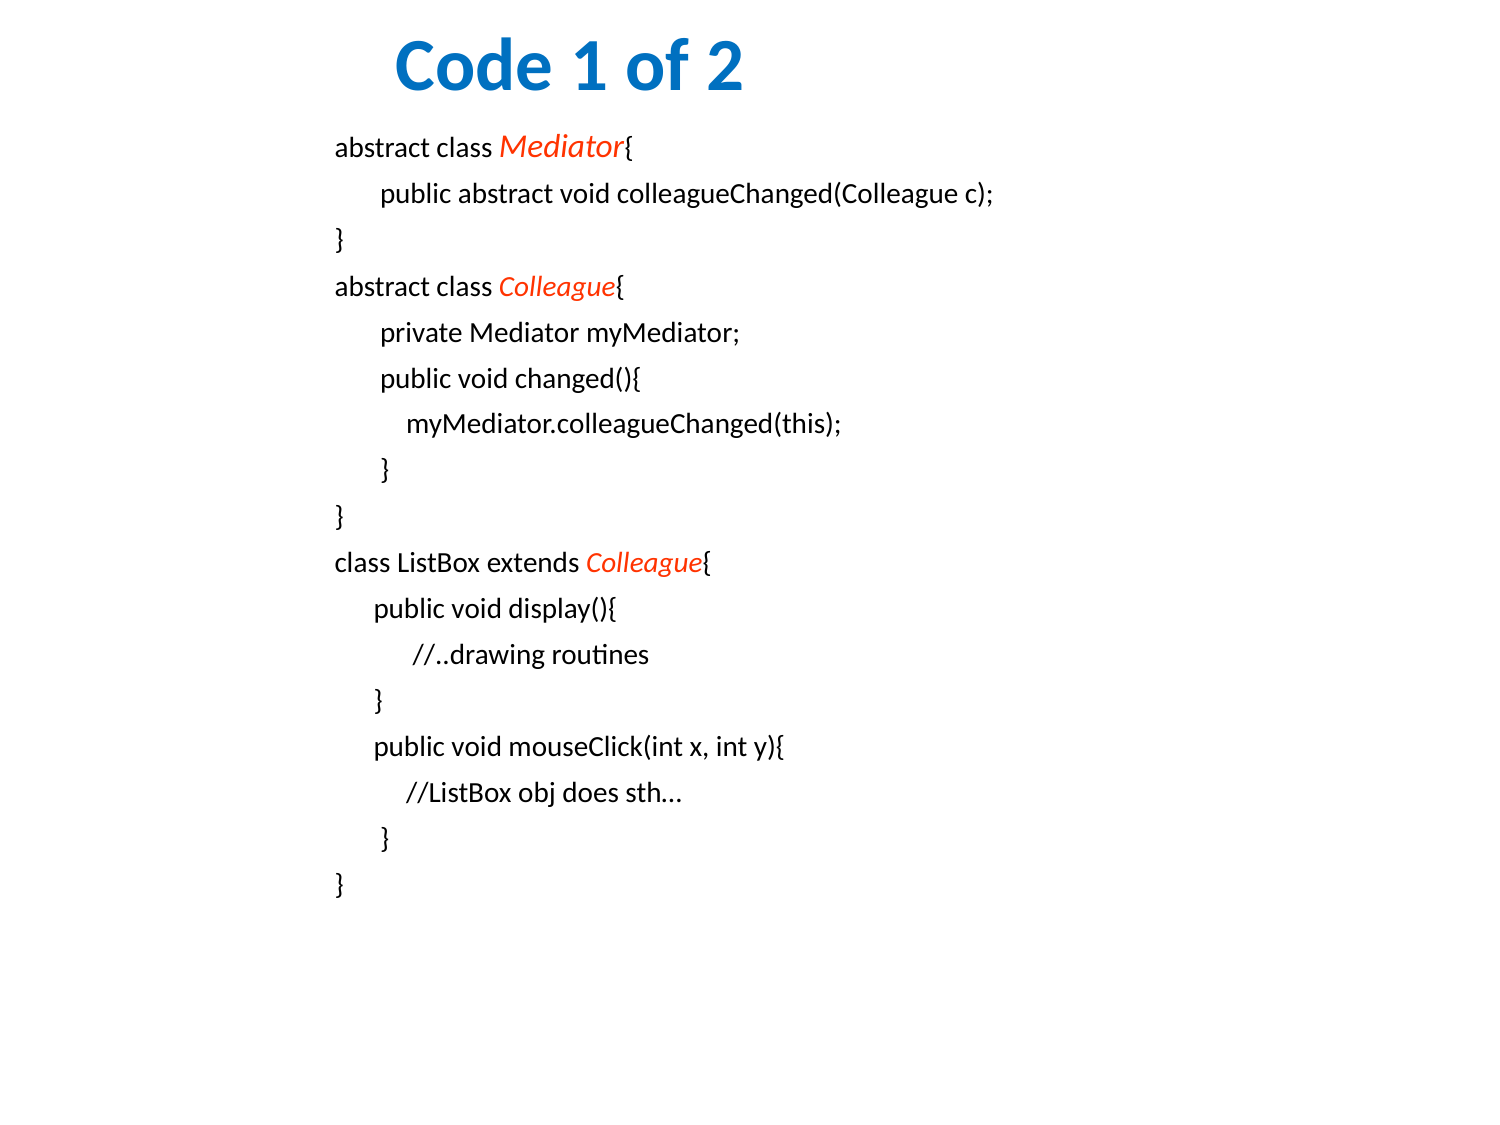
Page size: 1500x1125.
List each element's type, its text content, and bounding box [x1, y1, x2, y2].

text_box abstract class Mediator{ public abstract void colleagueChanged(Colleague c); } abstract class Colleague{ private Mediator myMediator; public void changed(){ myMediator.colleagueChanged(this); } } class ListBox extends Colleague{ public void display(){ //..drawing routines } public void mouseClick(int x, int y){ //ListBox obj does sth… } } [319, 121, 1242, 908]
title Code 1 of 2 [62, 25, 1078, 95]
